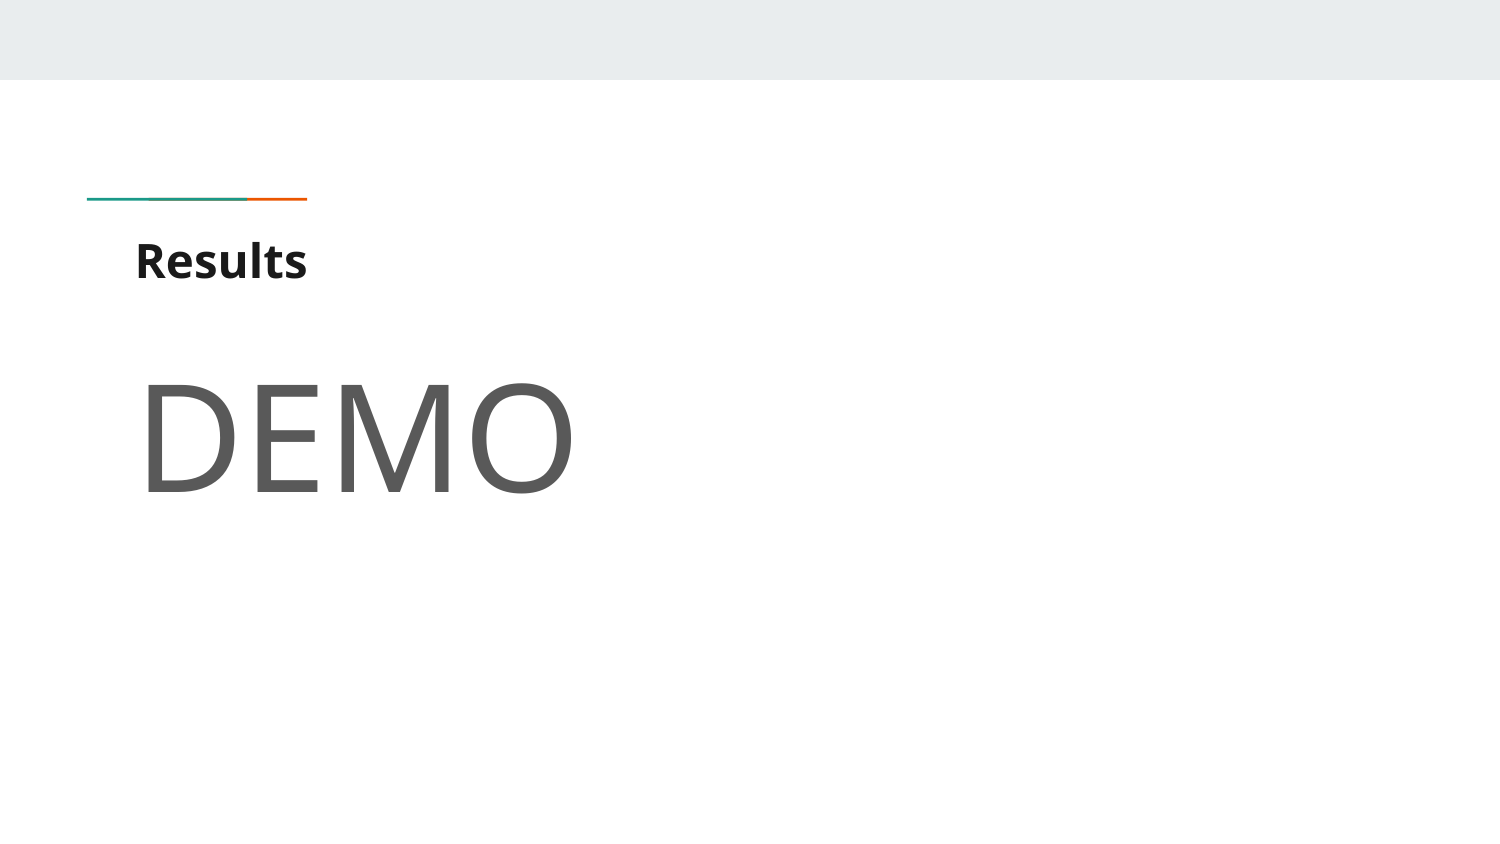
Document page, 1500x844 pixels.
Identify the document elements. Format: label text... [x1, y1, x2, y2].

list DEMO [119, 341, 1381, 712]
title Results [119, 216, 1381, 305]
